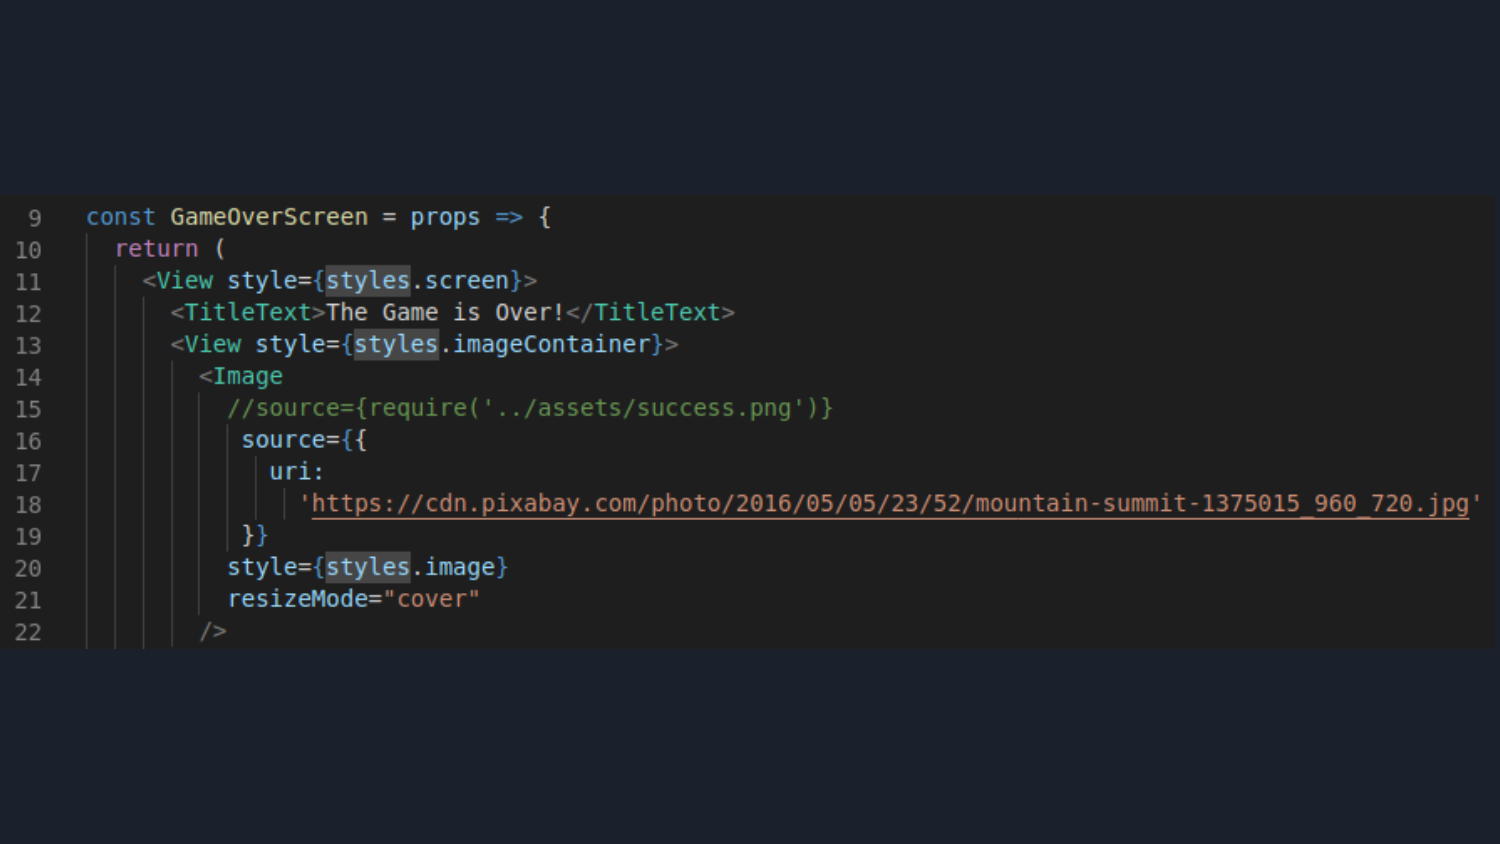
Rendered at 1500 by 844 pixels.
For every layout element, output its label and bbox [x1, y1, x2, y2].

picture [0, 194, 1495, 649]
